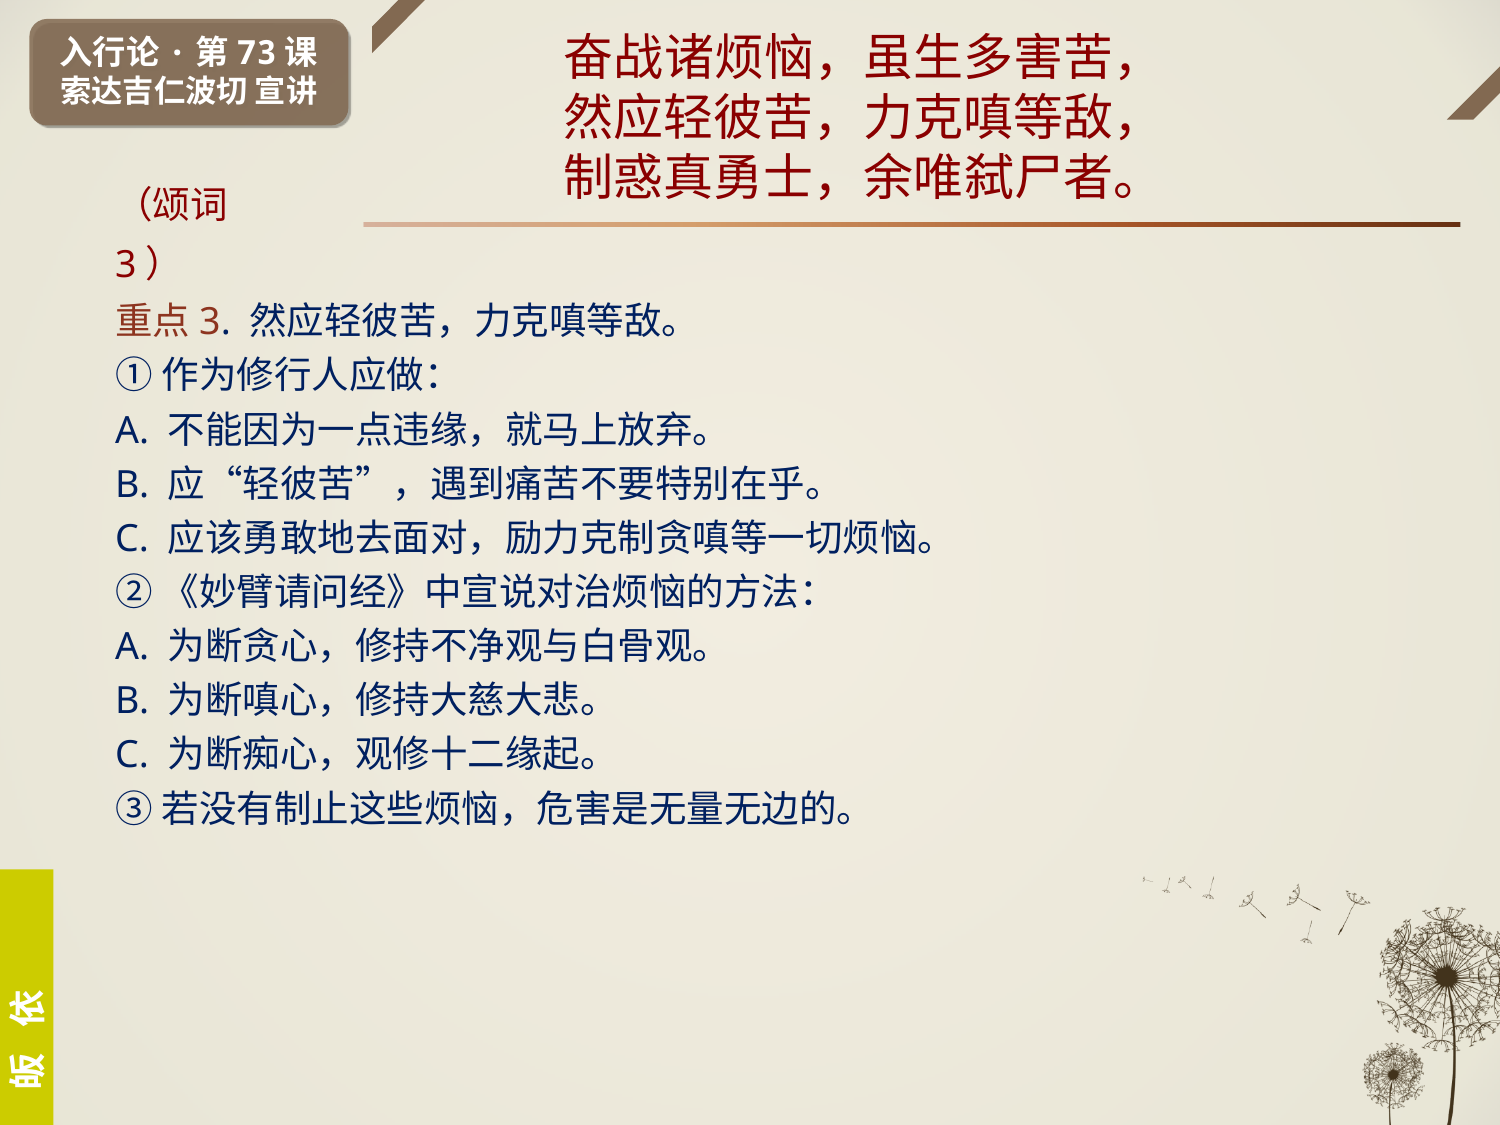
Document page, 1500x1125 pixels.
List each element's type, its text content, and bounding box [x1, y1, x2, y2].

text_box [372, 0, 425, 54]
text_box 入行论·第73课 索达吉仁波切 宣讲 [29, 18, 349, 126]
text_box （颂词3） [100, 160, 278, 280]
text_box 重点3. 然应轻彼苦，力克嗔等敌。 ①作为修行人应做： A. 不能因为一点违缘，就马上放弃。 B. 应“轻彼苦”，遇到痛苦不要特别在乎。 C. 应该勇敢地去面对，励力克制贪嗔等一切烦恼。 ②《妙臂请问经》中宣说对治烦恼的方法： A. 为断贪心，修持不净观与白骨观。 B. 为断嗔心，修持大慈大悲。 C. 为断痴心，观修十二缘起。 ③若没有制止这些烦恼，危害是无量无边的。 [100, 280, 1412, 892]
picture [0, 0, 1500, 1125]
text_box 奋战诸烦恼，虽生多害苦，然应轻彼苦，力克嗔等敌，制惑真勇士，余唯弑尸者。 [549, 42, 1211, 213]
text_box [1446, 66, 1500, 120]
text_box 皈 依 [0, 869, 54, 1125]
